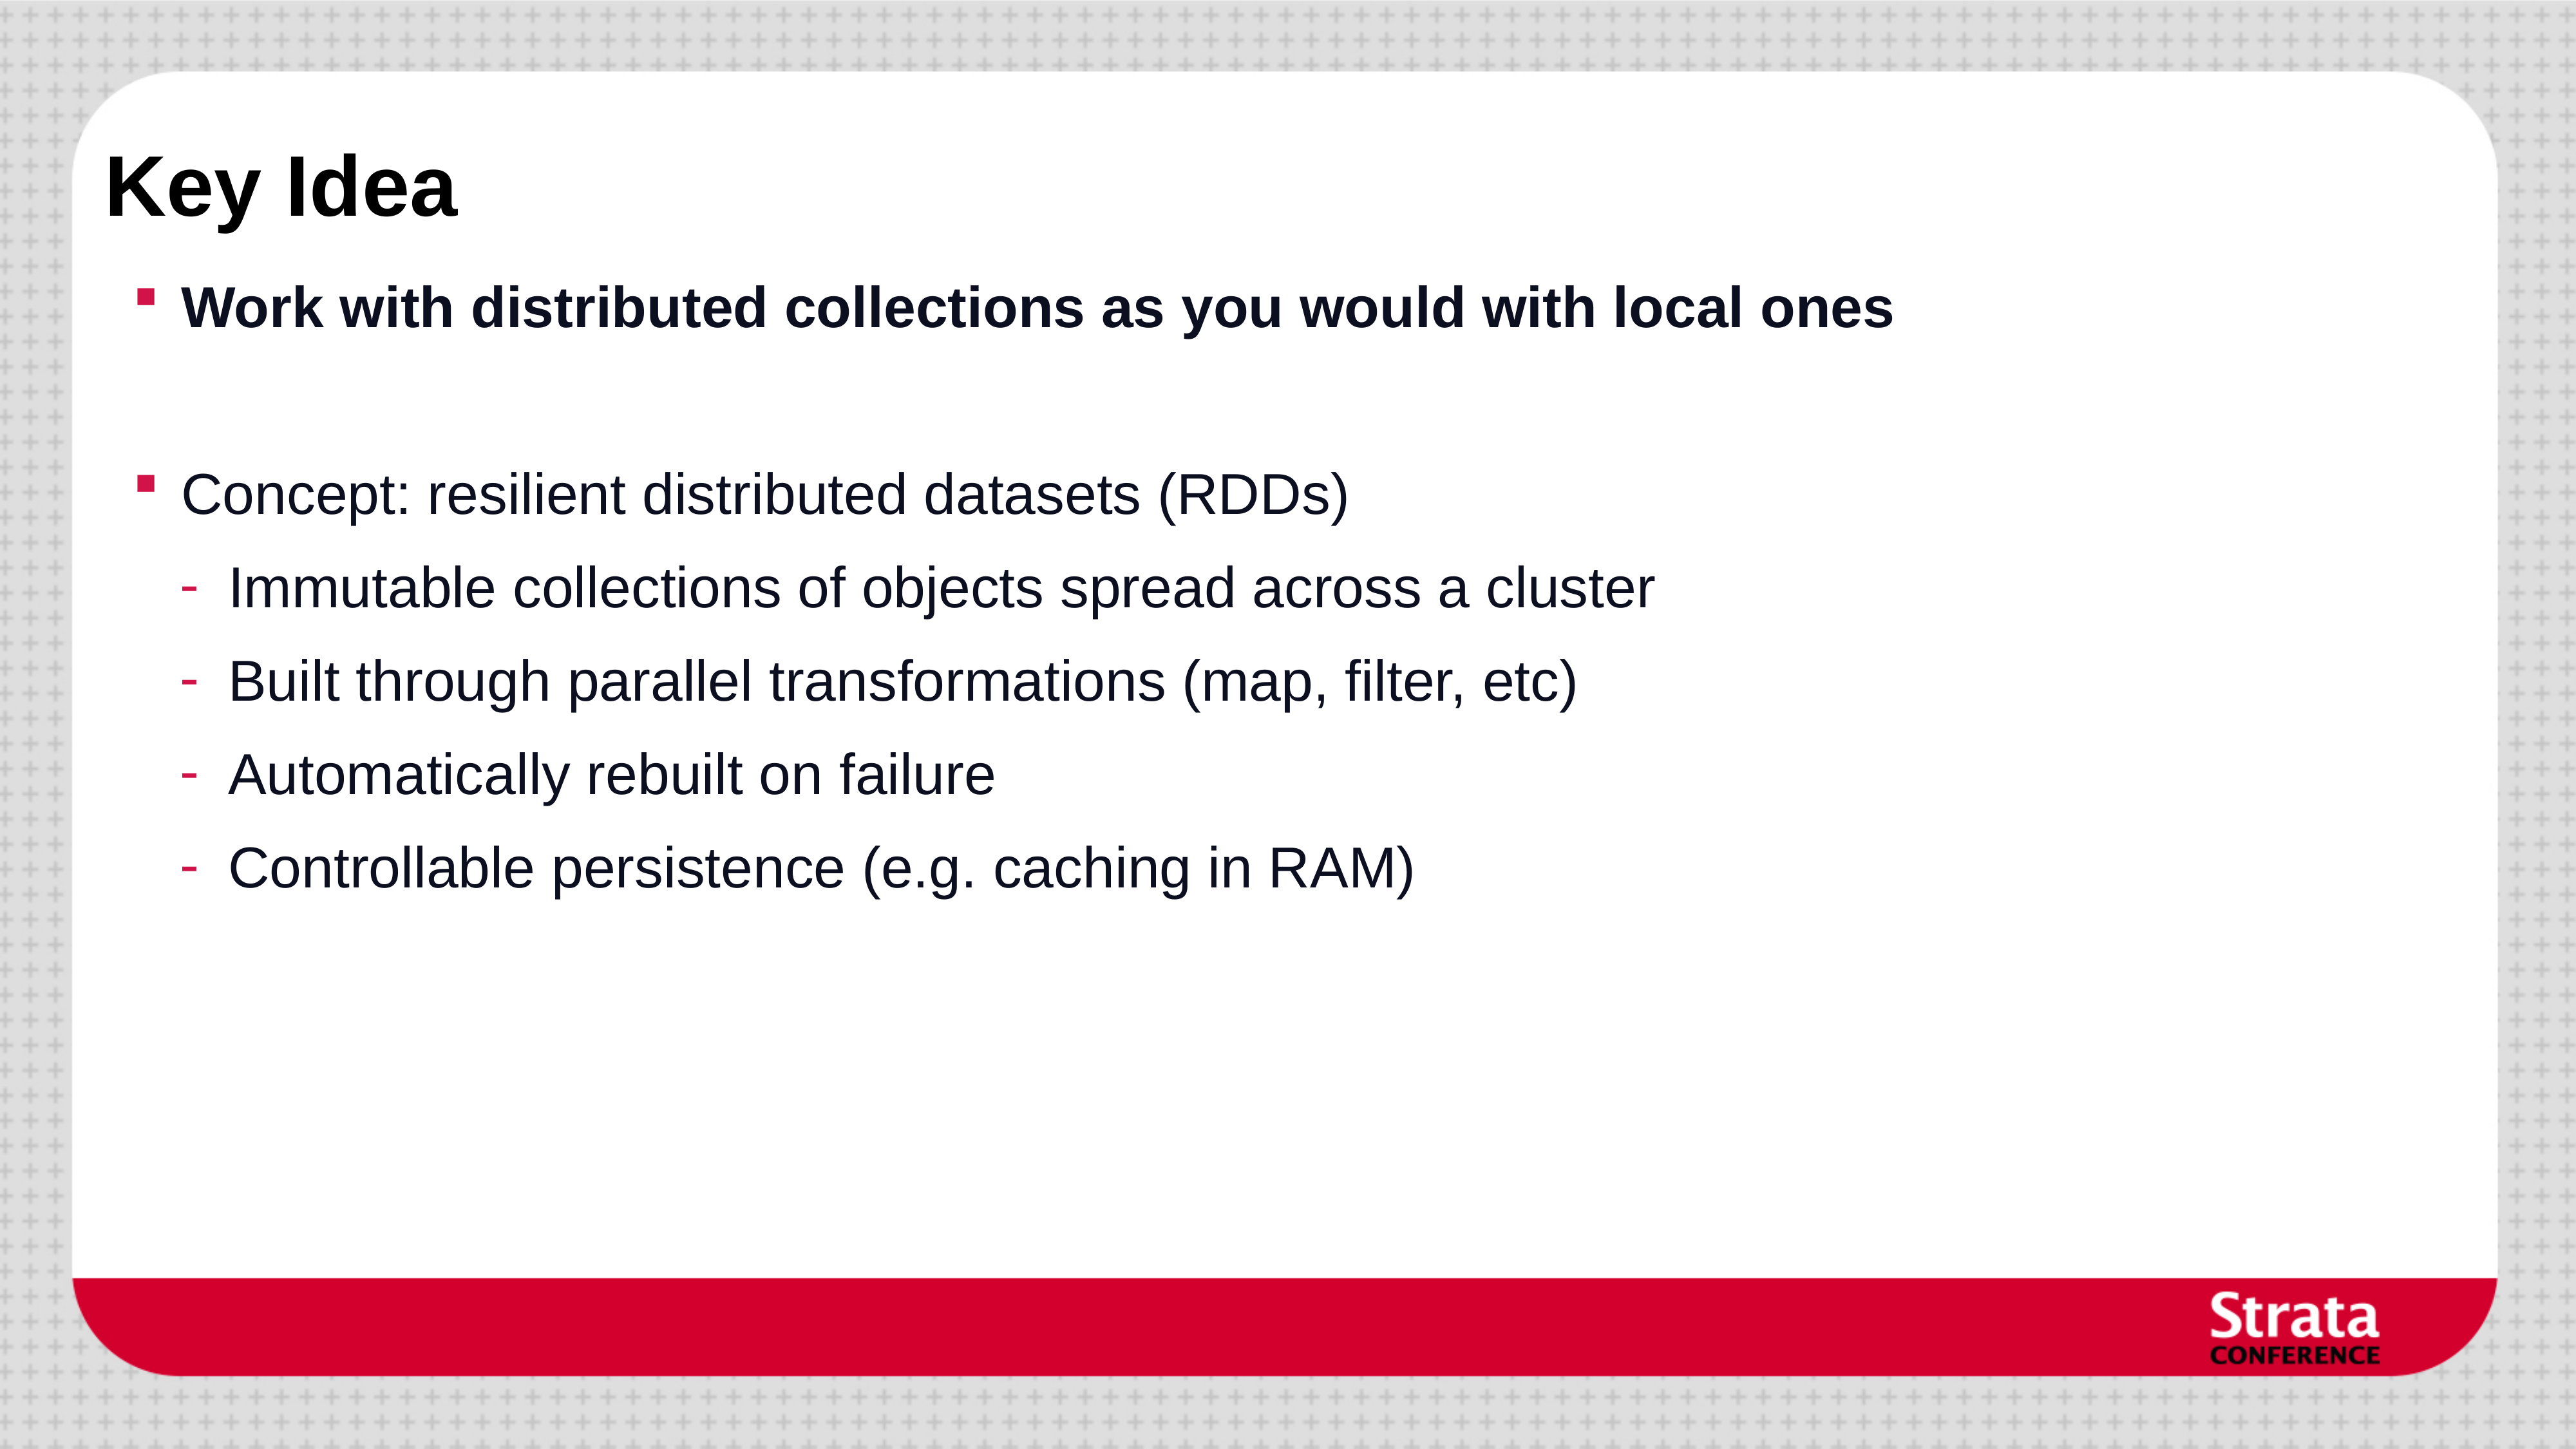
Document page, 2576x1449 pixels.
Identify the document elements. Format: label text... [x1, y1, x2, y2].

title Key Idea [99, 98, 2465, 266]
list Work with distributed collections as you would with local ones Concept: resilient distributed datasets (RDDs) Immutable collections of objects spread across a cluster Built through parallel transformations (map, filter, etc) Automatically rebuilt on failure Controllable persistence (e.g. caching in RAM) [99, 269, 2465, 1294]
picture [0, 0, 2576, 1449]
